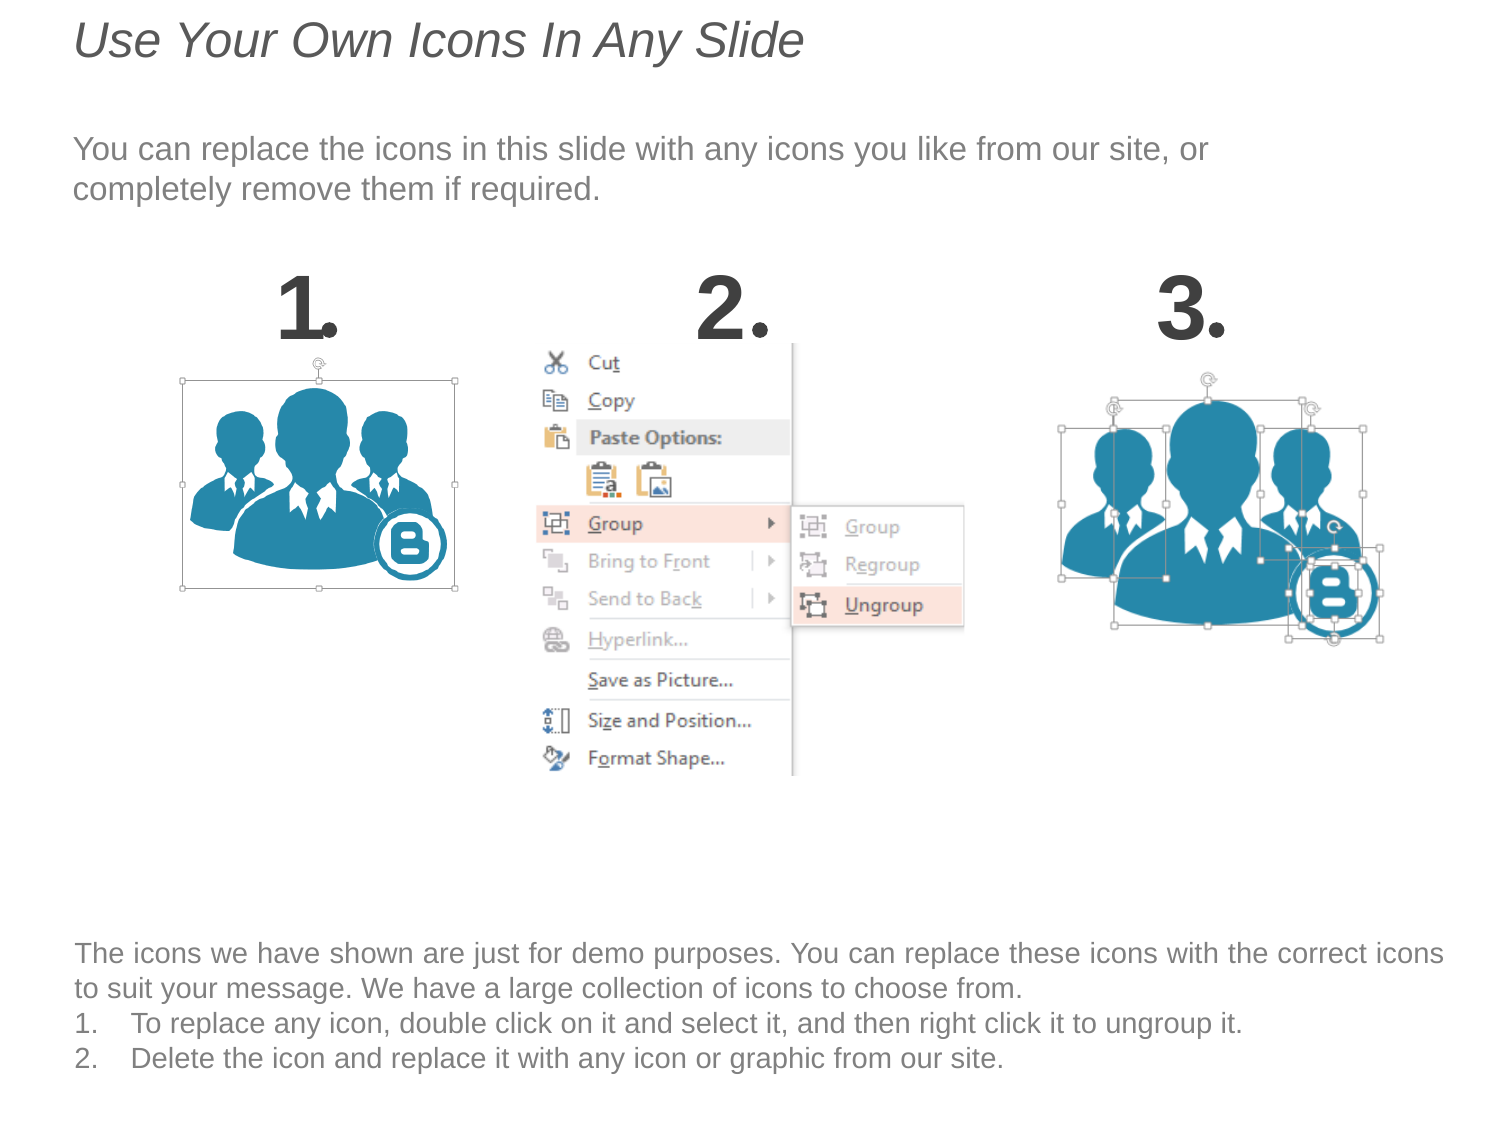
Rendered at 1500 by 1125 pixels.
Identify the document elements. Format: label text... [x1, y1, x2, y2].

text_box [751, 321, 769, 339]
text_box Use Your Own Icons In Any Slide You can replace the icons in this slide with any icons you like from our site, or completely remove them if required. [57, 0, 1359, 215]
text_box [320, 321, 339, 339]
text_box The icons we have shown are just for demo purposes. You can replace these icons with the correct icons to suit your message. We have a large collection of icons to choose from. To replace any icon, double click on it and select it, and then right click it to ungroup it. Delete the icon and replace it with any icon or graphic from our site. [59, 927, 1462, 1082]
picture [151, 342, 492, 623]
text_box [1207, 321, 1226, 339]
picture [535, 343, 965, 777]
text_box 2 [677, 264, 765, 342]
text_box 1 [257, 264, 344, 341]
text_box 3 [1138, 264, 1225, 342]
picture [1038, 351, 1411, 680]
